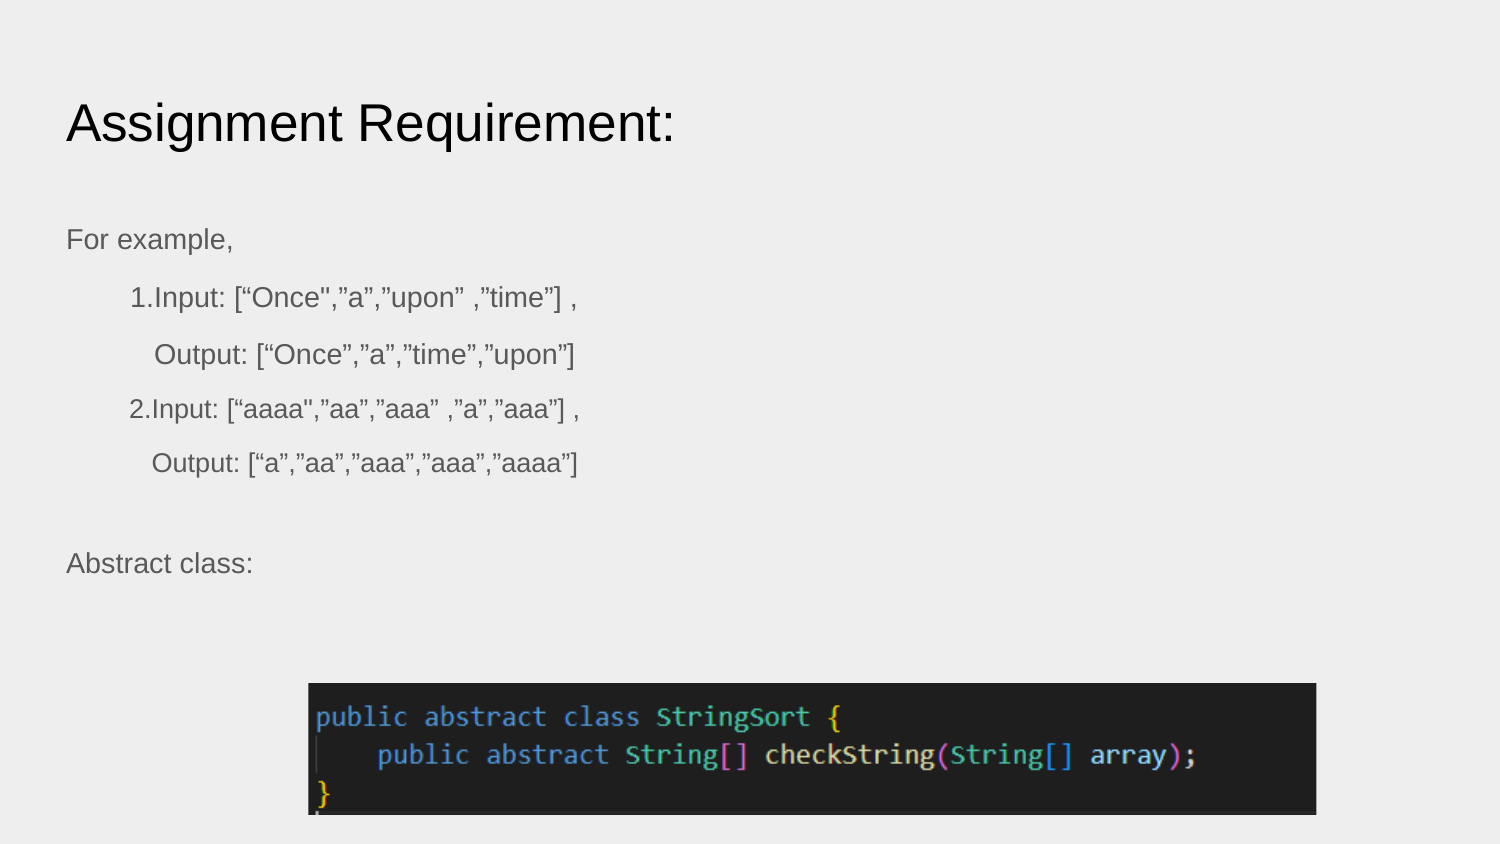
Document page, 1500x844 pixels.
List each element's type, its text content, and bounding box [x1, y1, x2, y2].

list For example, 1.Input: [“Once",”a”,”upon” ,”time”] , Output: [“Once”,”a”,”time”,”upon”] 2.Input: [“aaaa",”aa”,”aaa” ,”a”,”aaa”] , Output: [“a”,”aa”,”aaa”,”aaa”,”aaaa”] Abstract class: [51, 189, 1449, 595]
title Assignment Requirement: [51, 72, 1449, 167]
picture [308, 682, 1317, 815]
